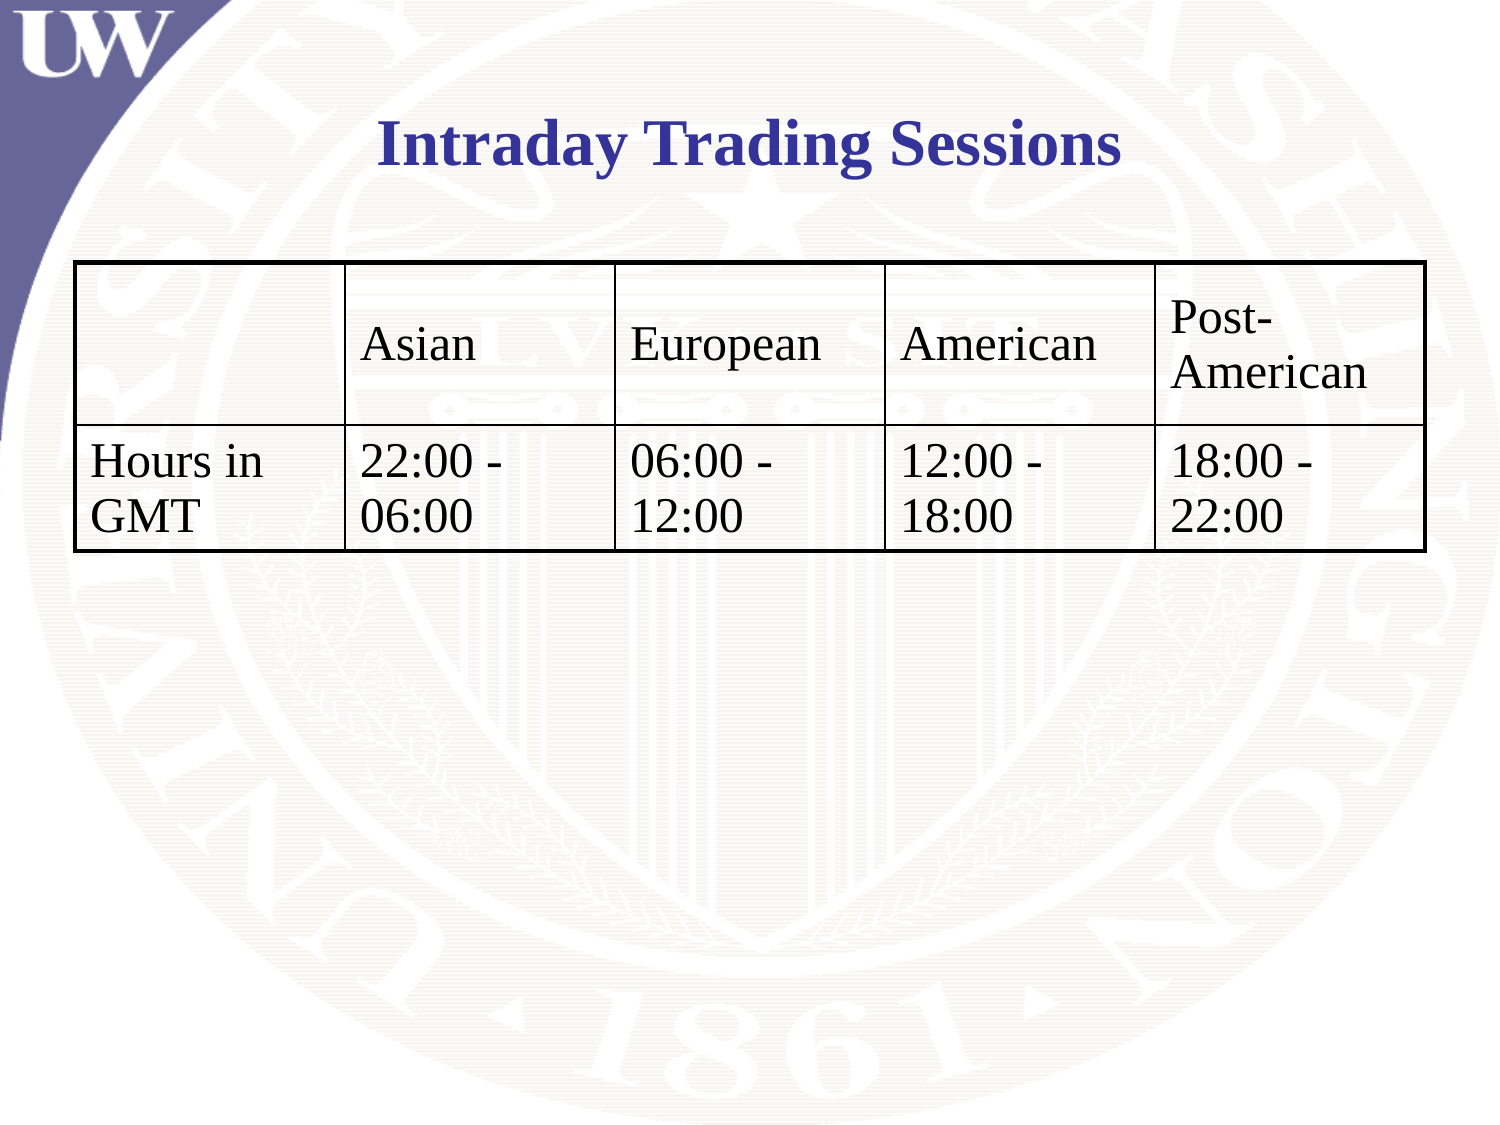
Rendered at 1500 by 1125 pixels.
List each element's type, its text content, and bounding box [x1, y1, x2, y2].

table_header Post-American [1156, 265, 1423, 424]
table_header Asian [346, 265, 614, 424]
table_header American [886, 265, 1154, 424]
table_cell 06:00 - 12:00 [616, 426, 884, 549]
table_header [77, 265, 344, 424]
title Intraday Trading Sessions [74, 44, 1426, 233]
table_cell 22:00 - 06:00 [346, 426, 614, 549]
picture [0, 0, 1500, 1125]
table_cell 18:00 - 22:00 [1156, 426, 1423, 549]
table_cell Hours in GMT [77, 426, 344, 549]
table_cell 12:00 - 18:00 [886, 426, 1154, 549]
table_header European [616, 265, 884, 424]
